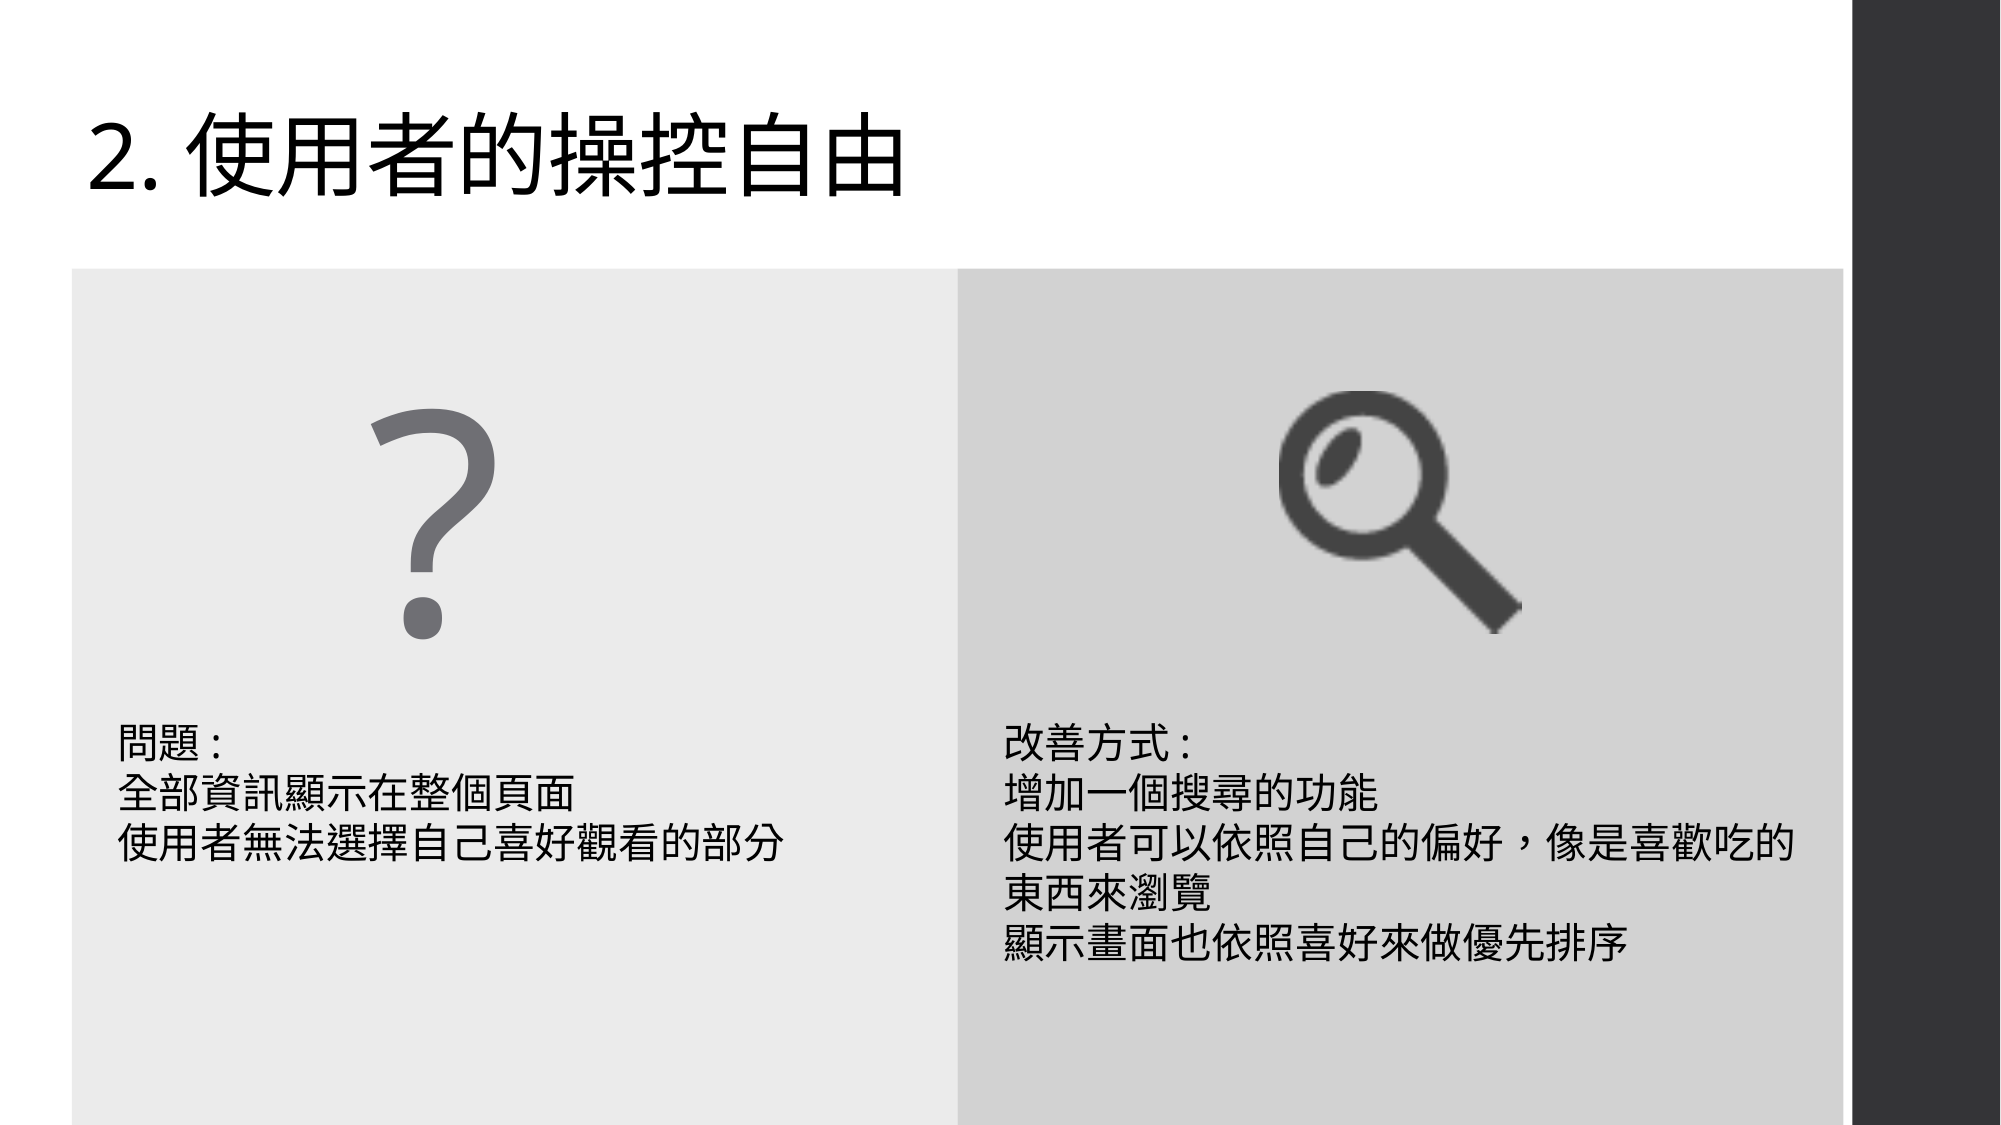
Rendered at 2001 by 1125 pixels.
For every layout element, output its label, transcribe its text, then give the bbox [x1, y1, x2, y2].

text_box ? [316, 315, 555, 706]
text_box 問題: 全部資訊顯示在整個頁面 使用者無法選擇自己喜好觀看的部分 [102, 709, 927, 875]
picture [1279, 391, 1522, 634]
text_box 改善方式: 增加一個搜尋的功能 使用者可以依照自己的偏好，像是喜歡吃的東西來瀏覽 顯示畫面也依照喜好來做優先排序 [988, 709, 1813, 975]
text_box [71, 267, 956, 1125]
title 2.使用者的操控自由 [71, 0, 1590, 218]
text_box [956, 267, 1844, 1125]
